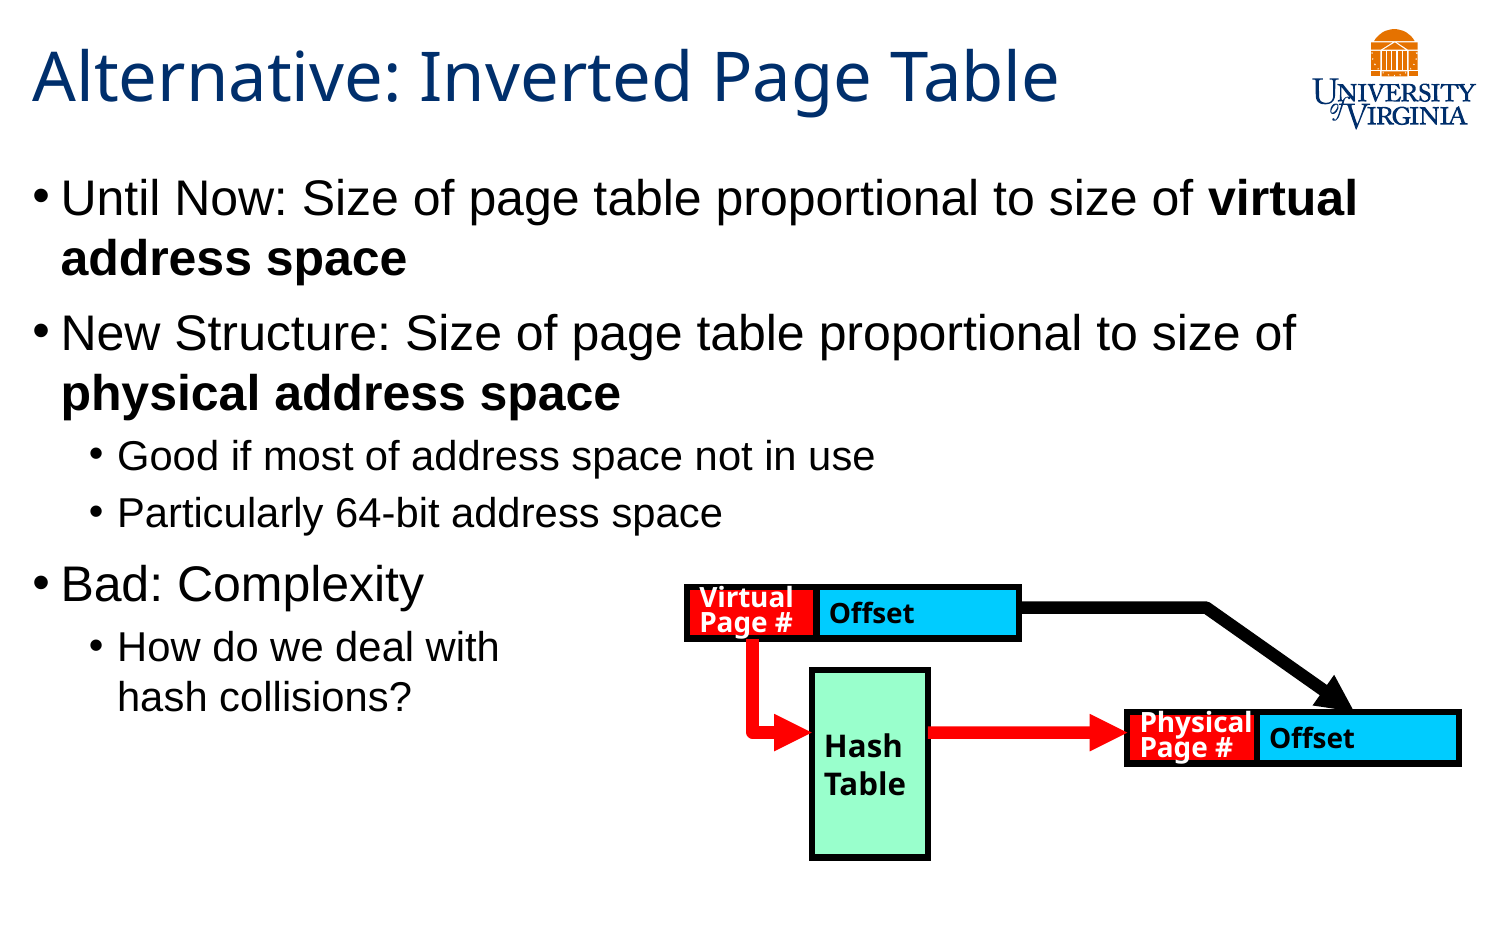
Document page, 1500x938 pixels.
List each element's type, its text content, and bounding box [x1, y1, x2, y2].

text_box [686, 586, 1460, 858]
list Until Now: Size of page table proportional to size of virtual address space New Structure: Size of page table proportional to size of physical address space Good if most of address space not in use Particularly 64-bit address space Bad: Complexity How do we deal with hash collisions? [17, 157, 1483, 845]
title Alternative: Inverted Page Table [17, 14, 1297, 145]
